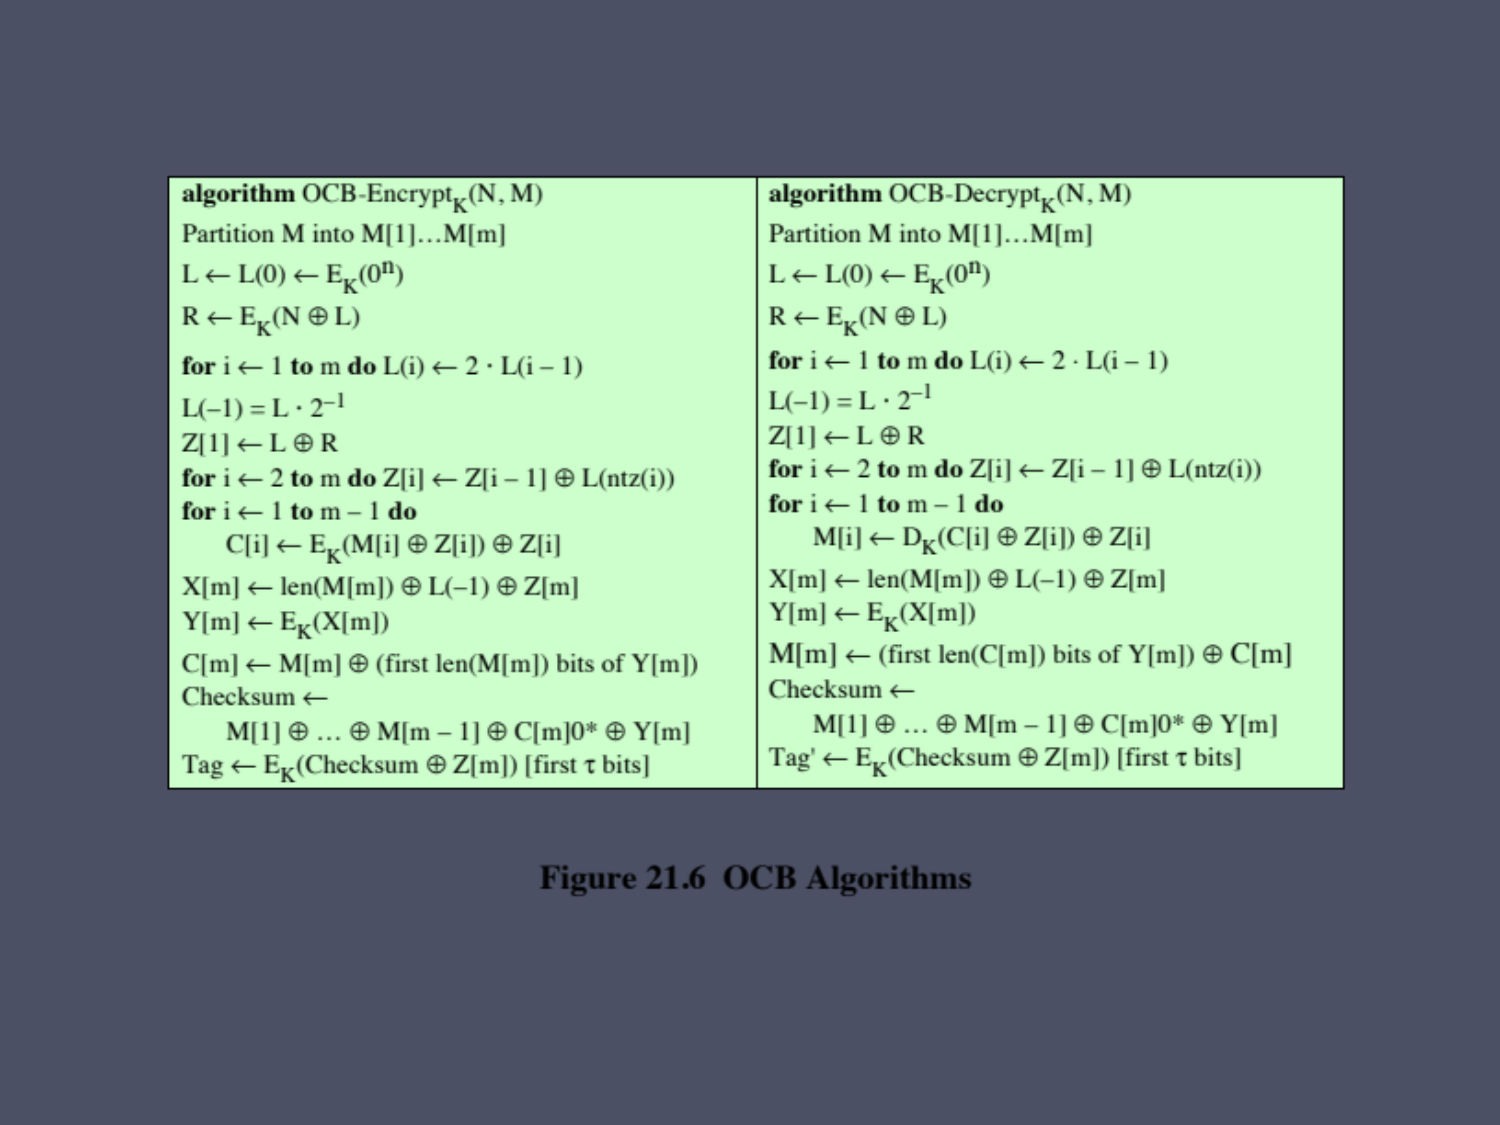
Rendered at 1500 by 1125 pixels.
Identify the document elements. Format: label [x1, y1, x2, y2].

picture [64, 101, 1428, 977]
